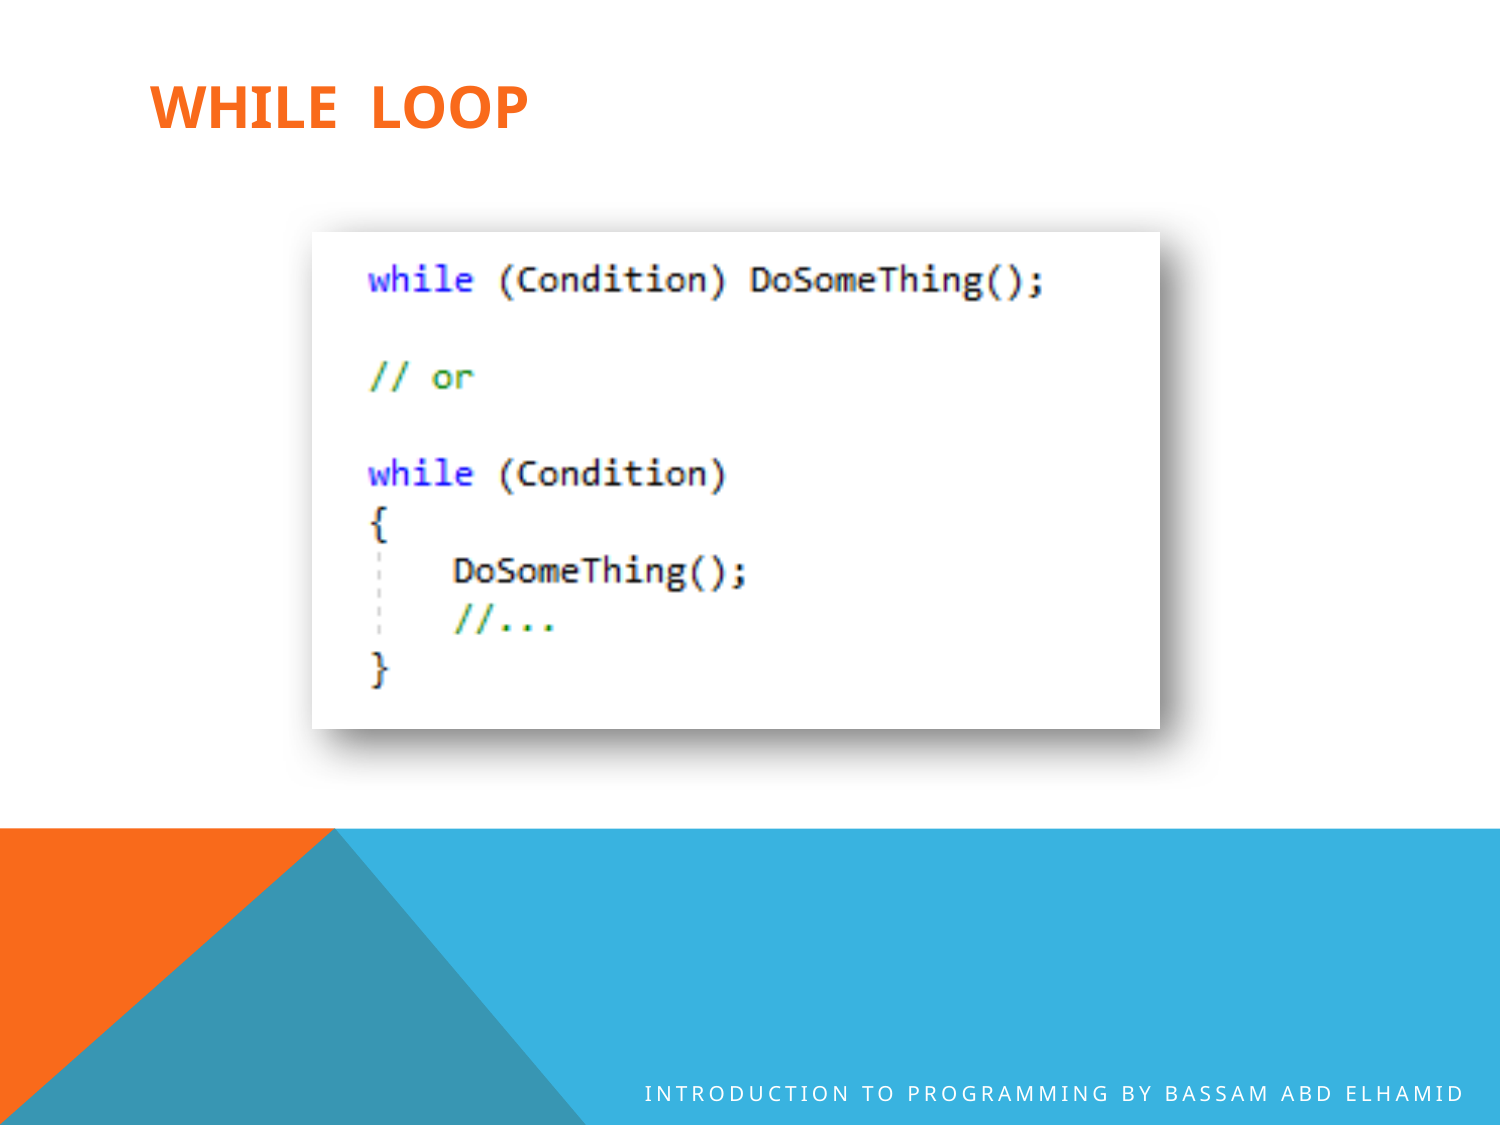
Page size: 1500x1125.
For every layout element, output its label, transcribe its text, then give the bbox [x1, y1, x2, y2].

footer Introduction to Programming By Bassam Abd Elhamid [608, 1068, 1479, 1120]
title while loop [135, 60, 1369, 150]
picture [312, 232, 1161, 729]
